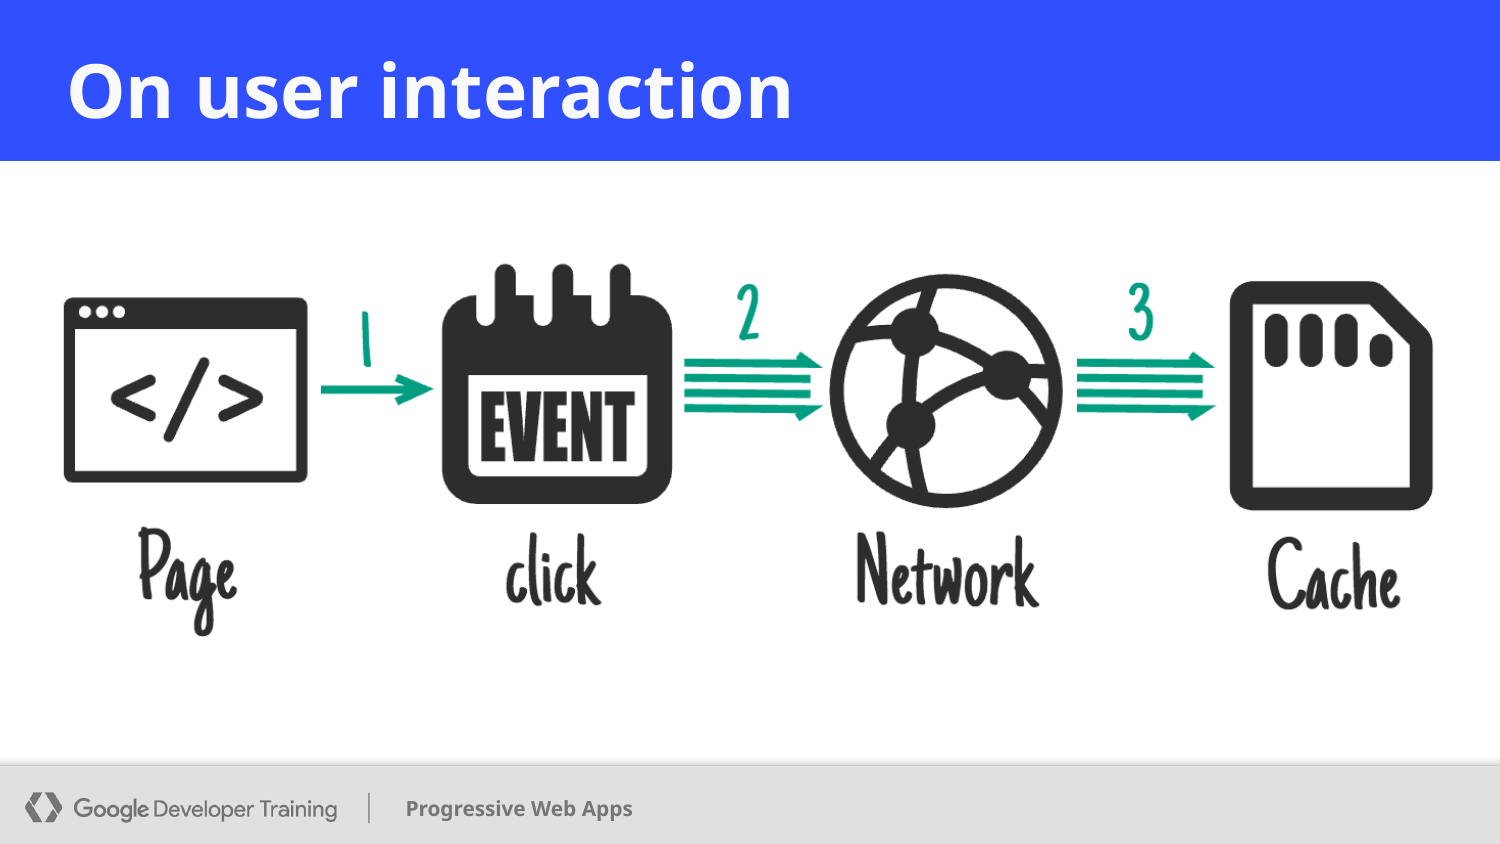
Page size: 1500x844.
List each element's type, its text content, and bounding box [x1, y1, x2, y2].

picture [0, 161, 1500, 844]
title On user interaction [51, 28, 1449, 122]
